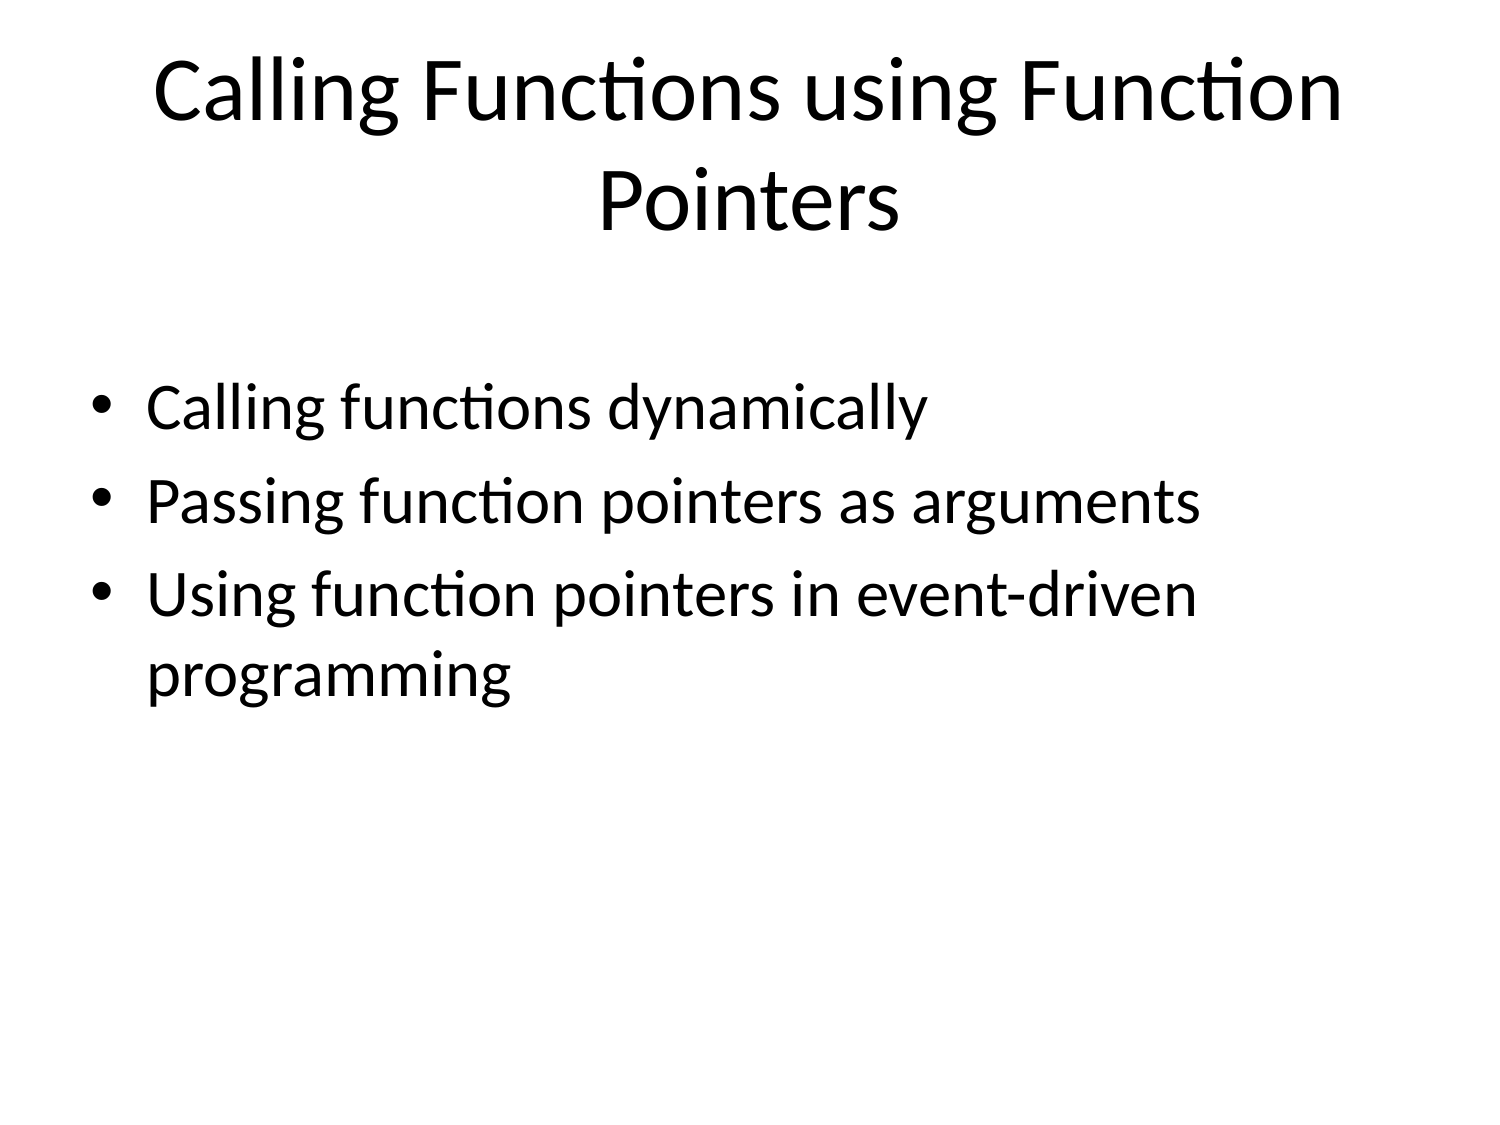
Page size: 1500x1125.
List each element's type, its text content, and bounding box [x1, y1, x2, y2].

title Calling Functions using Function Pointers [75, 45, 1425, 233]
list Calling functions dynamically Passing function pointers as arguments Using function pointers in event-driven programming [75, 262, 1425, 1005]
